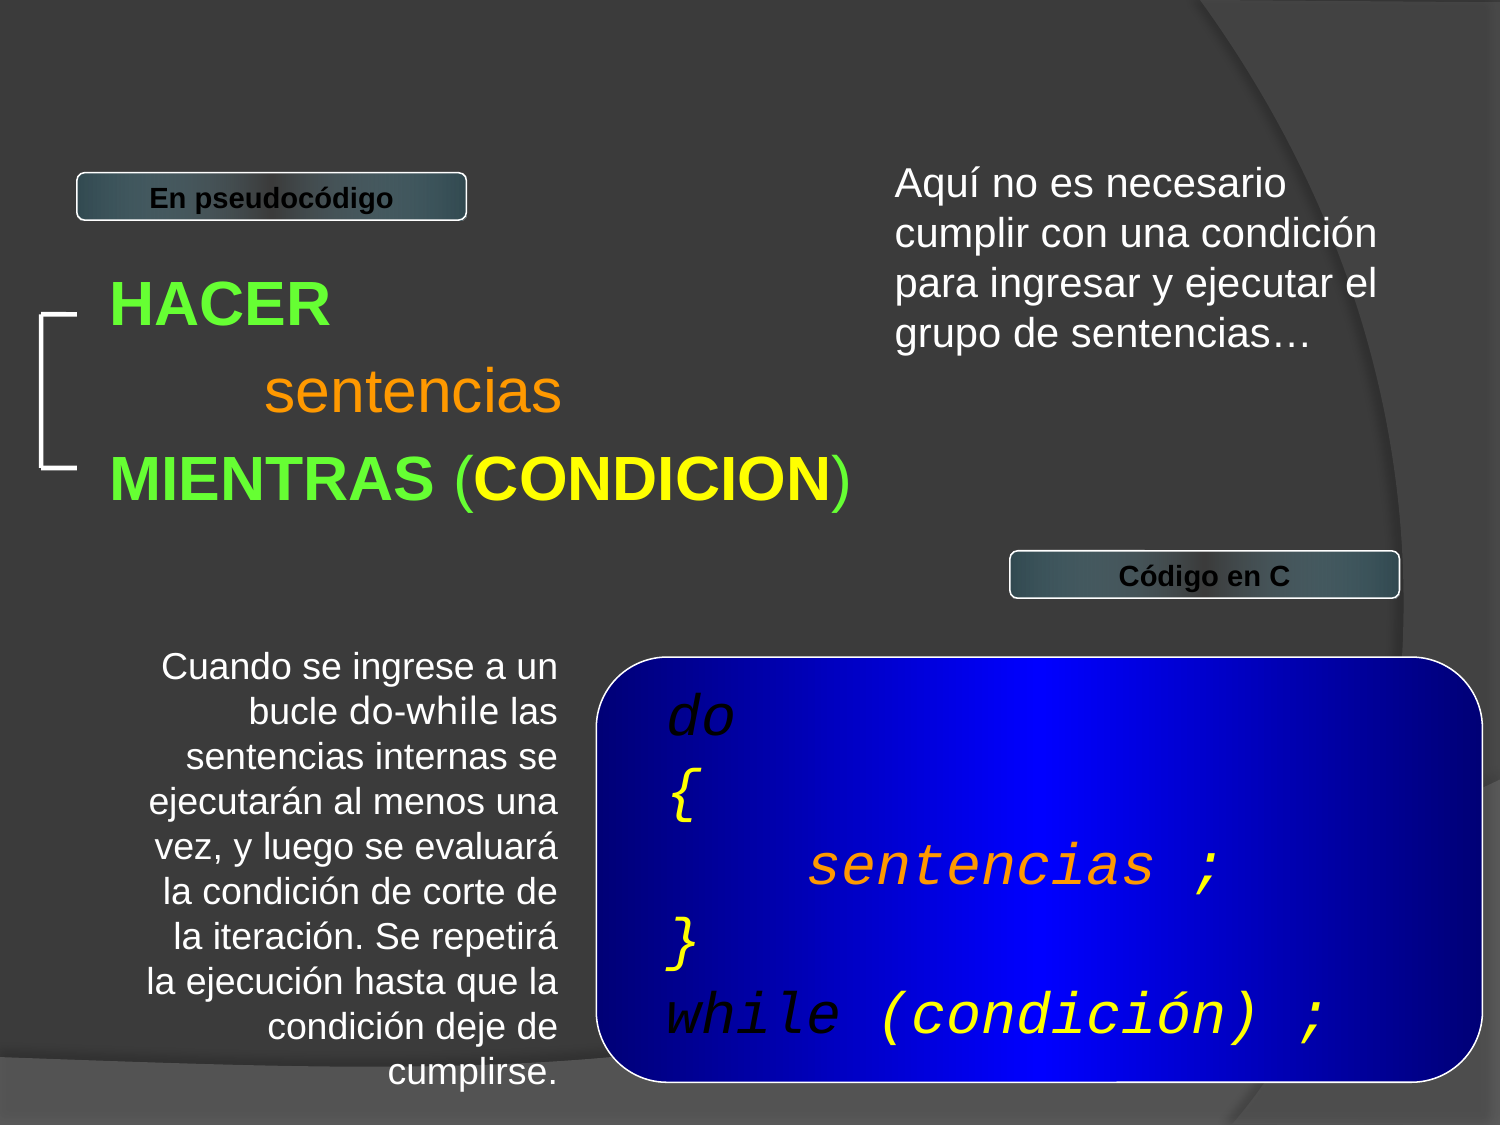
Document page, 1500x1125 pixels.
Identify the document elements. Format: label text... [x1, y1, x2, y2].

text_box do { sentencias ; } while (condición) ; [596, 657, 1483, 1083]
text_box Código en C [1009, 550, 1400, 599]
list HACER sentencias MIENTRAS (CONDICION) [88, 255, 976, 556]
text_box Cuando se ingrese a un bucle do-while las sentencias internas se ejecutarán al menos una vez, y luego se evaluará la condición de corte de la iteración. Se repetirá la ejecución hasta que la condición deje de cumplirse. [123, 634, 573, 1100]
text_box En pseudocódigo [76, 172, 467, 221]
text_box Aquí no es necesario cumplir con una condición para ingresar y ejecutar el grupo de sentencias… [879, 148, 1423, 409]
